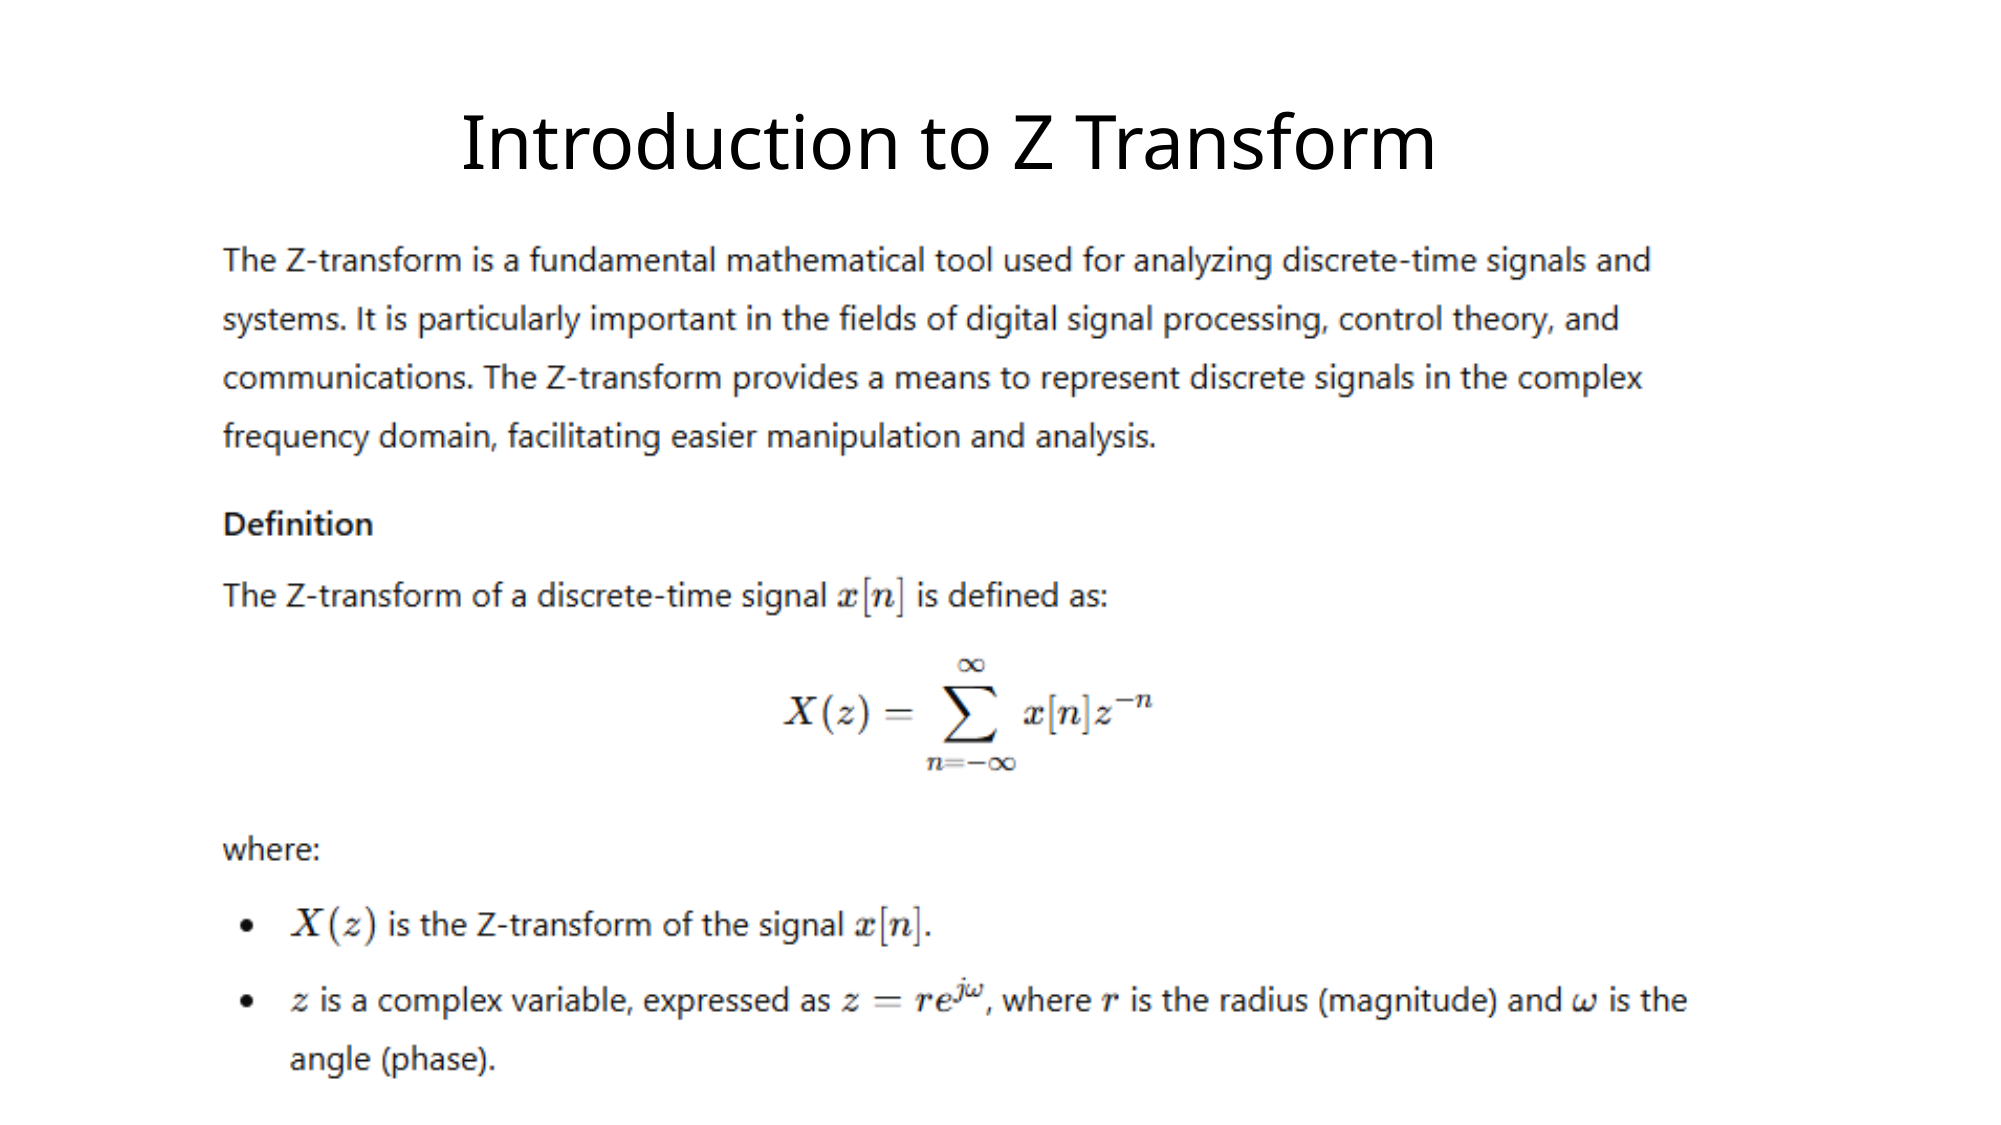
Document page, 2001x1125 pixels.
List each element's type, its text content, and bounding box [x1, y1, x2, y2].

title Introduction to Z Transform [88, 36, 1814, 254]
picture [221, 231, 1710, 1082]
